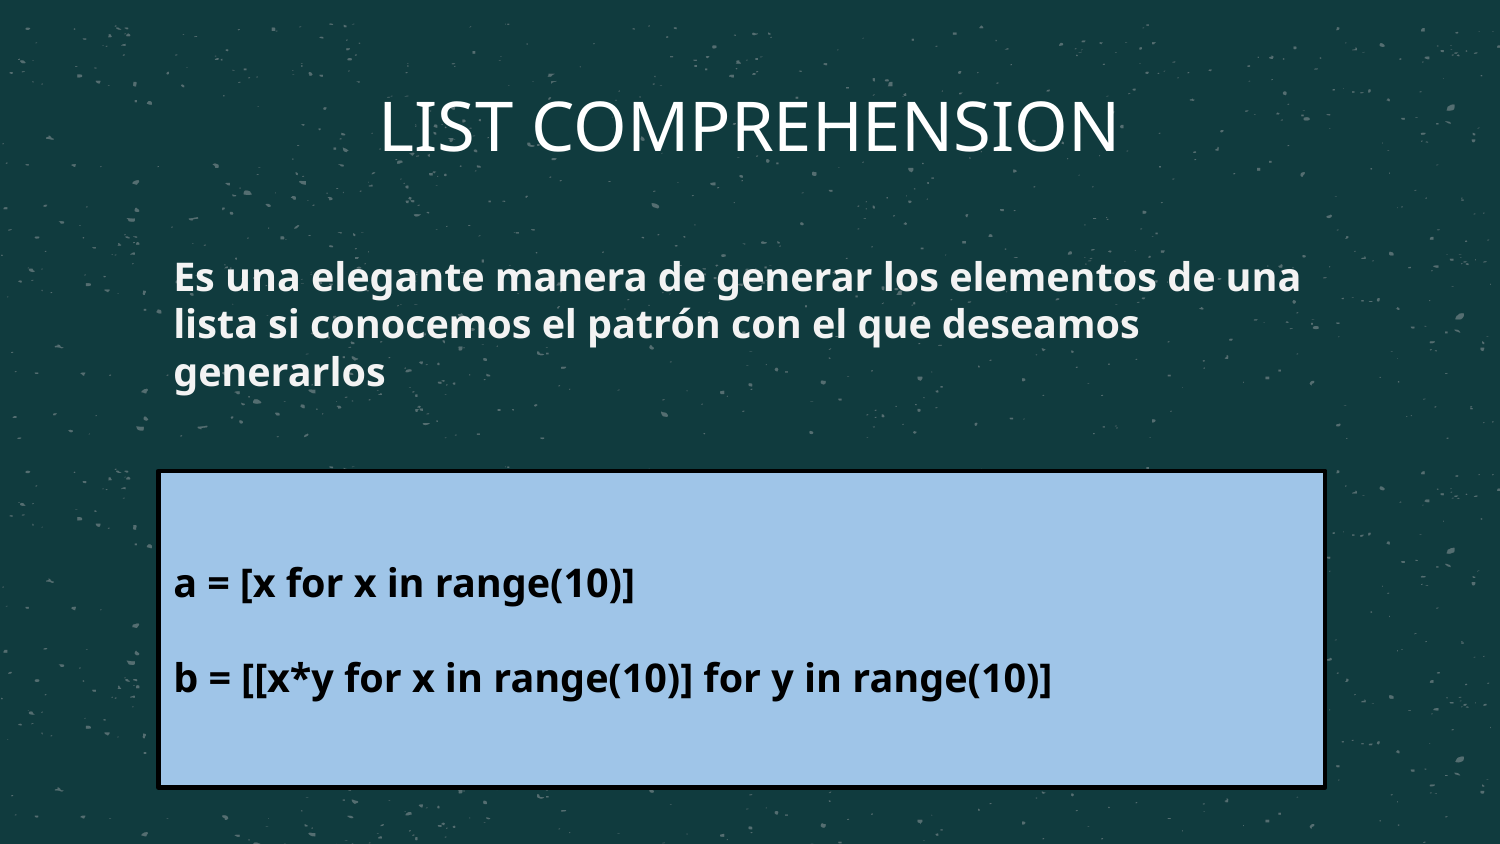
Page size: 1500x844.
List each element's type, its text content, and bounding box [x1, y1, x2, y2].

text_box a = [x for x in range(10)] b = [[x*y for x in range(10)] for y in range(10)] [158, 470, 1326, 788]
text_box Es una elegante manera de generar los elementos de una lista si conocemos el patrón con el que deseamos generarlos [158, 236, 1326, 422]
picture [0, 0, 1500, 844]
title LIST COMPREHENSION [285, 82, 1215, 170]
